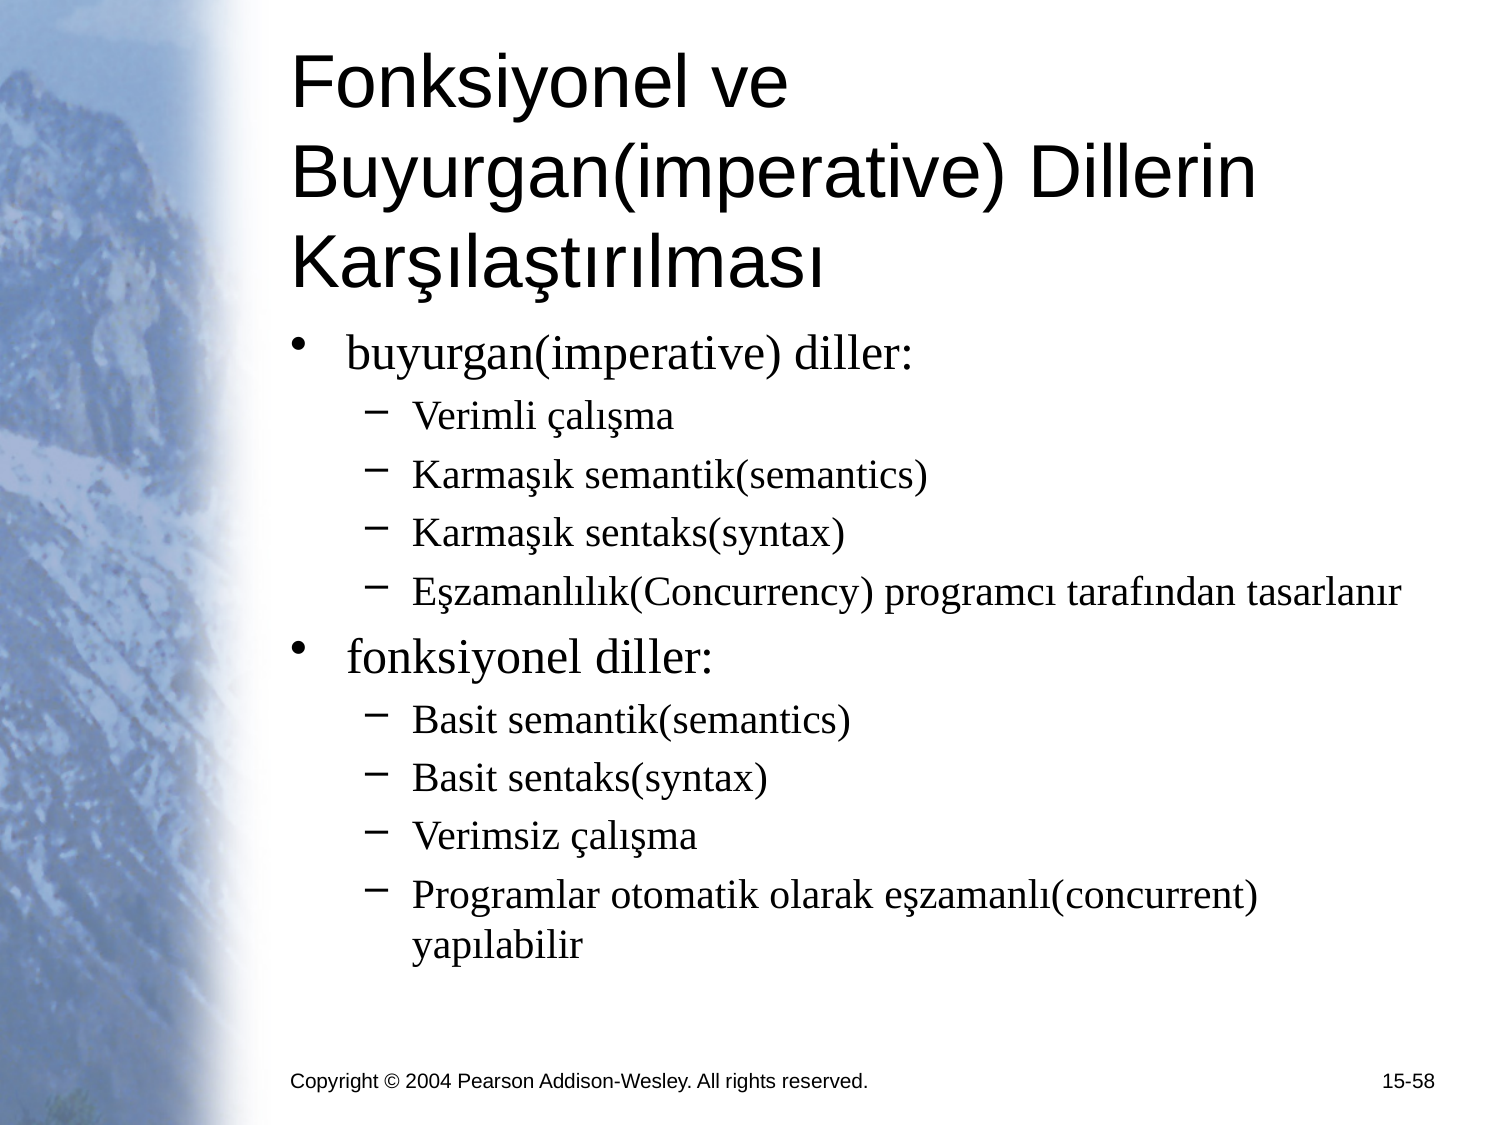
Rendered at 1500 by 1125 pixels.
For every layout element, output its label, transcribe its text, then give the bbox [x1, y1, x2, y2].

slide_number 15-58 [1137, 1050, 1450, 1100]
title Fonksiyonel ve Buyurgan(imperative) Dillerin Karşılaştırılması [275, 24, 1450, 238]
footer Copyright © 2004 Pearson Addison-Wesley. All rights reserved. [275, 1050, 963, 1100]
list buyurgan(imperative) diller: Verimli çalışma Karmaşık semantik(semantics) Karmaşık sentaks(syntax) Eşzamanlılık(Concurrency) programcı tarafından tasarlanır fonksiyonel diller: Basit semantik(semantics) Basit sentaks(syntax) Verimsiz çalışma Programlar otomatik olarak eşzamanlı(concurrent) yapılabilir [275, 312, 1450, 1050]
picture [0, 0, 1500, 1125]
